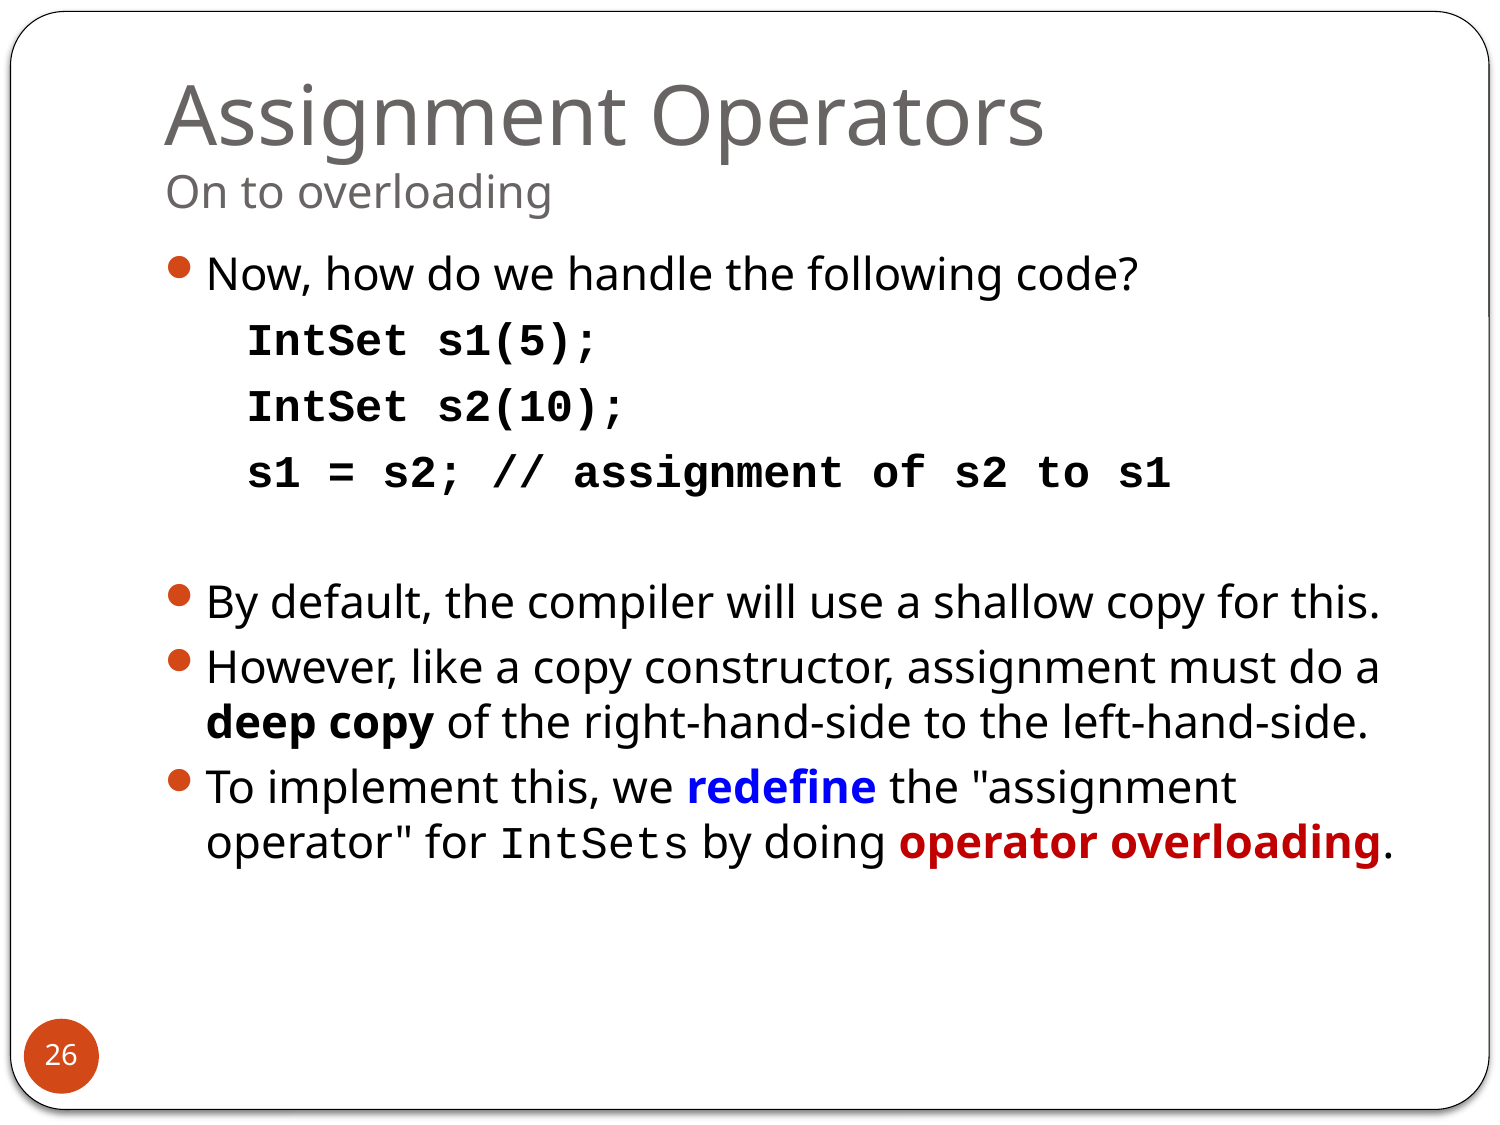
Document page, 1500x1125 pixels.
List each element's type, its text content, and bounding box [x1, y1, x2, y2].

slide_number 26 [23, 1018, 99, 1094]
title Assignment Operators On to overloading [150, 45, 1425, 233]
list Now, how do we handle the following code? IntSet s1(5); IntSet s2(10); s1 = s2; // assignment of s2 to s1 By default, the compiler will use a shallow copy for this. However, like a copy constructor, assignment must do a deep copy of the right-hand-side to the left-hand-side. To implement this, we redefine the "assignment operator" for IntSets by doing operator overloading. [150, 237, 1425, 1025]
